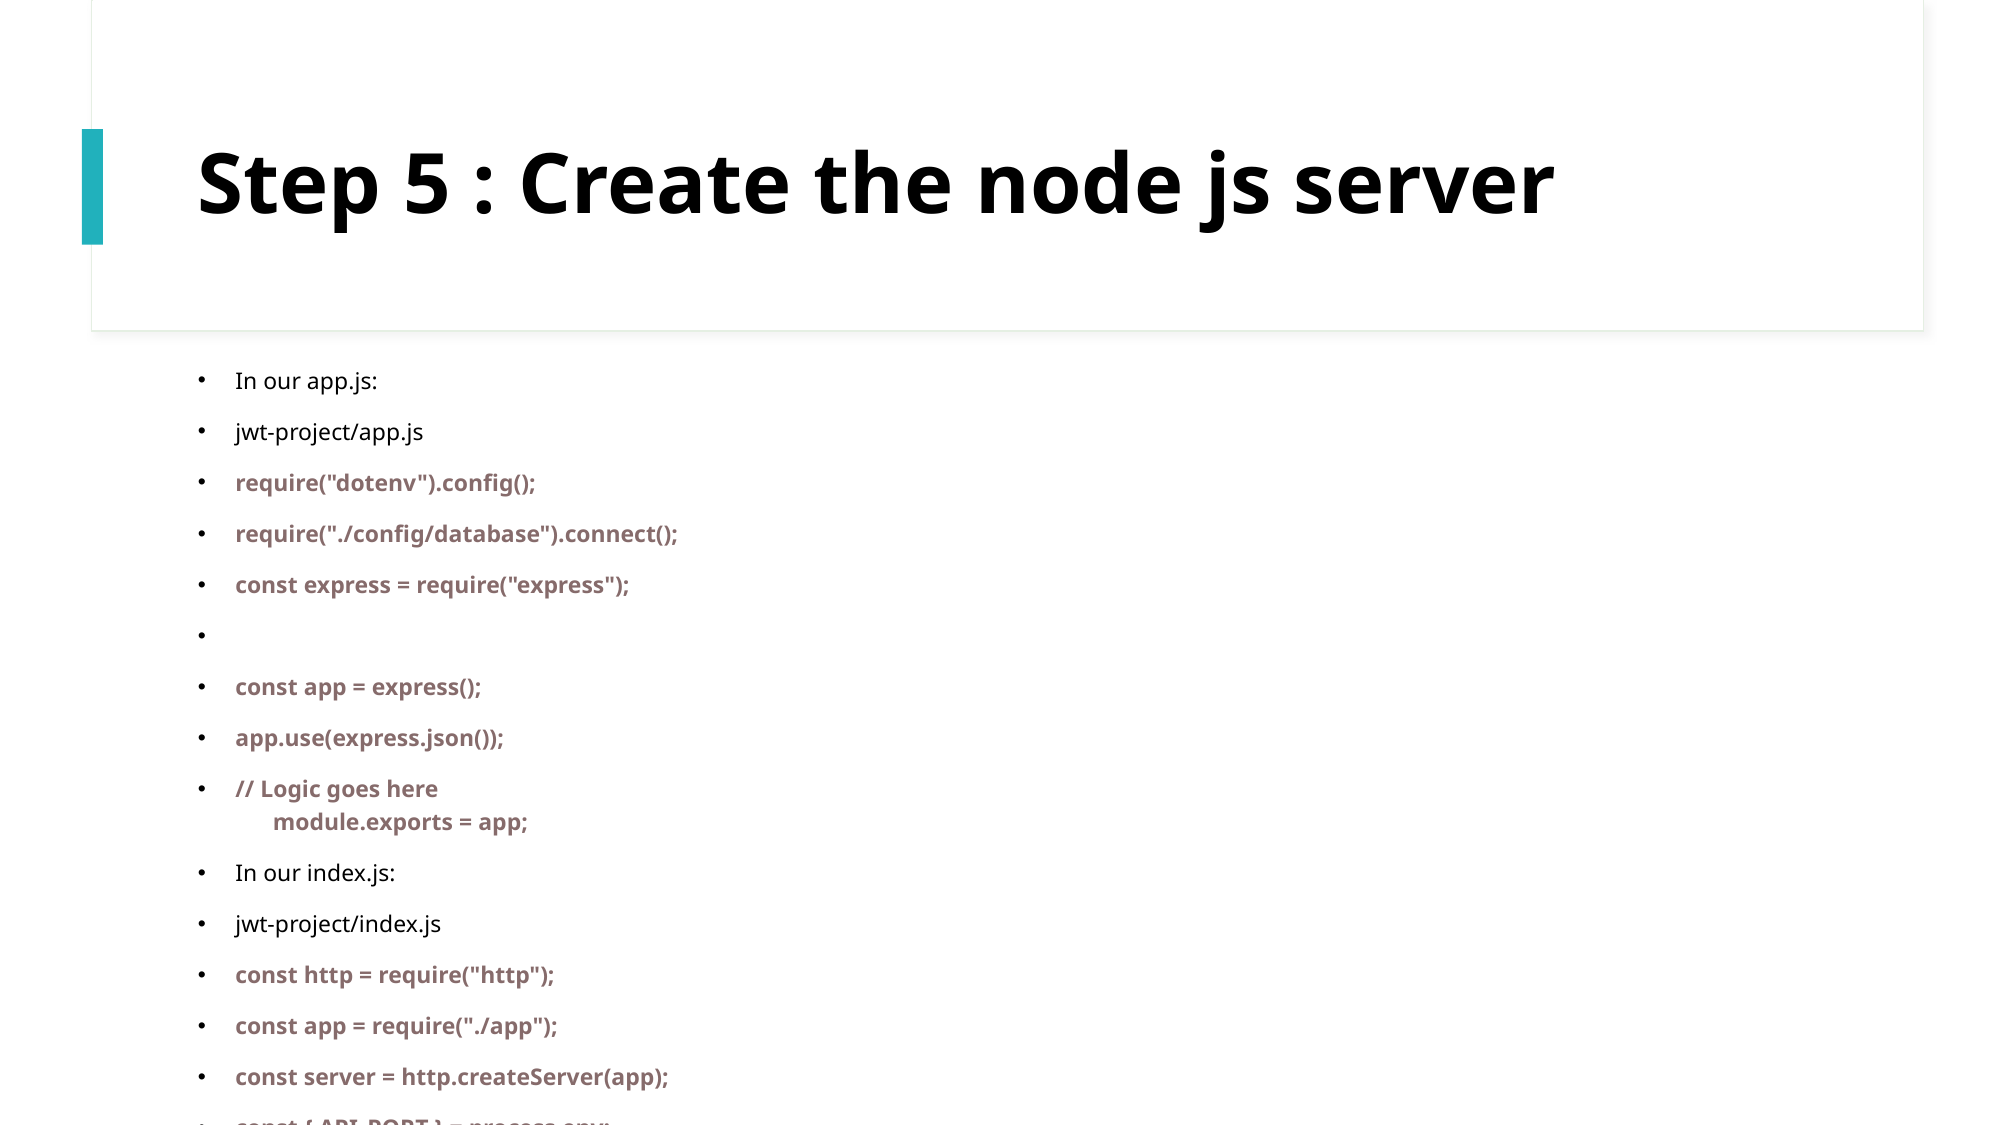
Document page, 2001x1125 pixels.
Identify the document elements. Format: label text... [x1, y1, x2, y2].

title Step 5 : Create the node js server [183, 90, 1851, 284]
list In our app.js: jwt-project/app.js require("dotenv").config(); require("./config/database").connect(); const express = require("express"); const app = express(); app.use(express.json()); // Logic goes here module.exports = app; In our index.js: jwt-project/index.js const http = require("http"); const app = require("./app"); const server = http.createServer(app); const { API_PORT } = process.env; const port = process.env.PORT || API_PORT; // server listening server.listen(port, () => { console.log(`Server running on port ${port}`); }); [183, 356, 1897, 1086]
